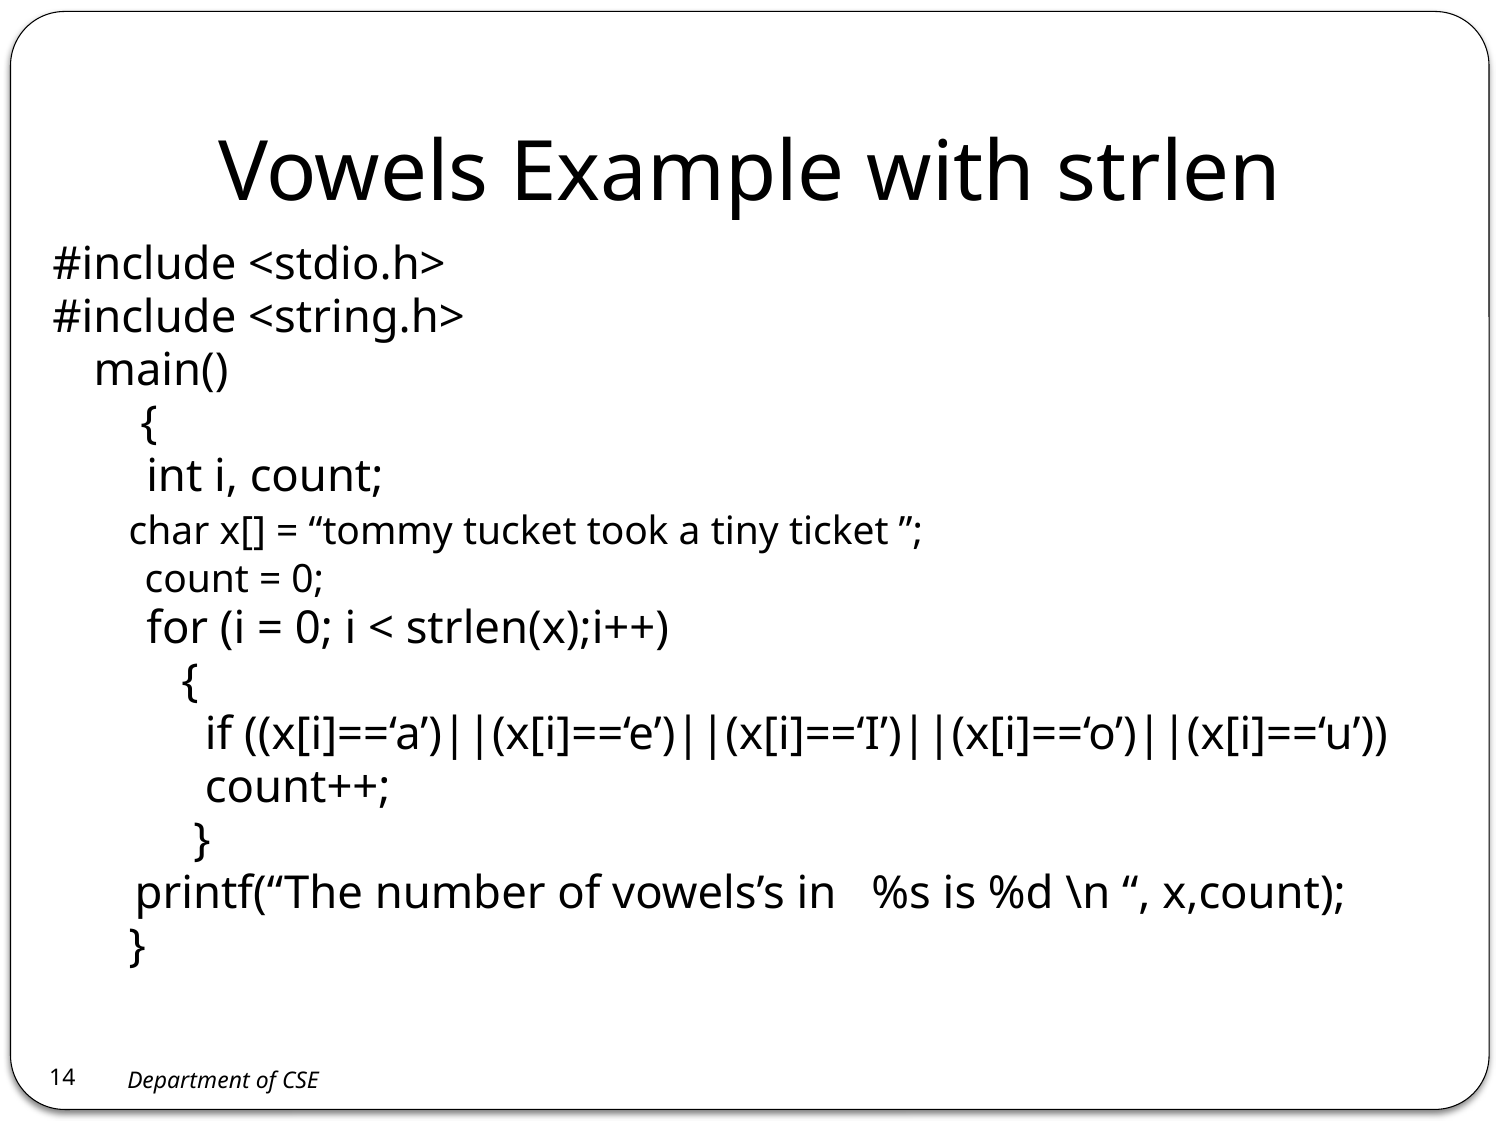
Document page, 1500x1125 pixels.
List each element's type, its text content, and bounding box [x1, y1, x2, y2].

title Vowels Example with strlen [37, 45, 1463, 233]
list #include <stdio.h> #include <string.h> main() { int i, count; char x[] = “tommy tucket took a tiny ticket ”; count = 0; for (i = 0; i < strlen(x);i++) { if ((x[i]==‘a’)||(x[i]==‘e’)||(x[i]==‘I’)||(x[i]==‘o’)||(x[i]==‘u’)) count++; } printf(“The number of vowels’s in %s is %d \n “, x,count); } [37, 237, 1463, 988]
slide_number 14 [24, 1050, 100, 1107]
footer Department of CSE [112, 1062, 763, 1100]
